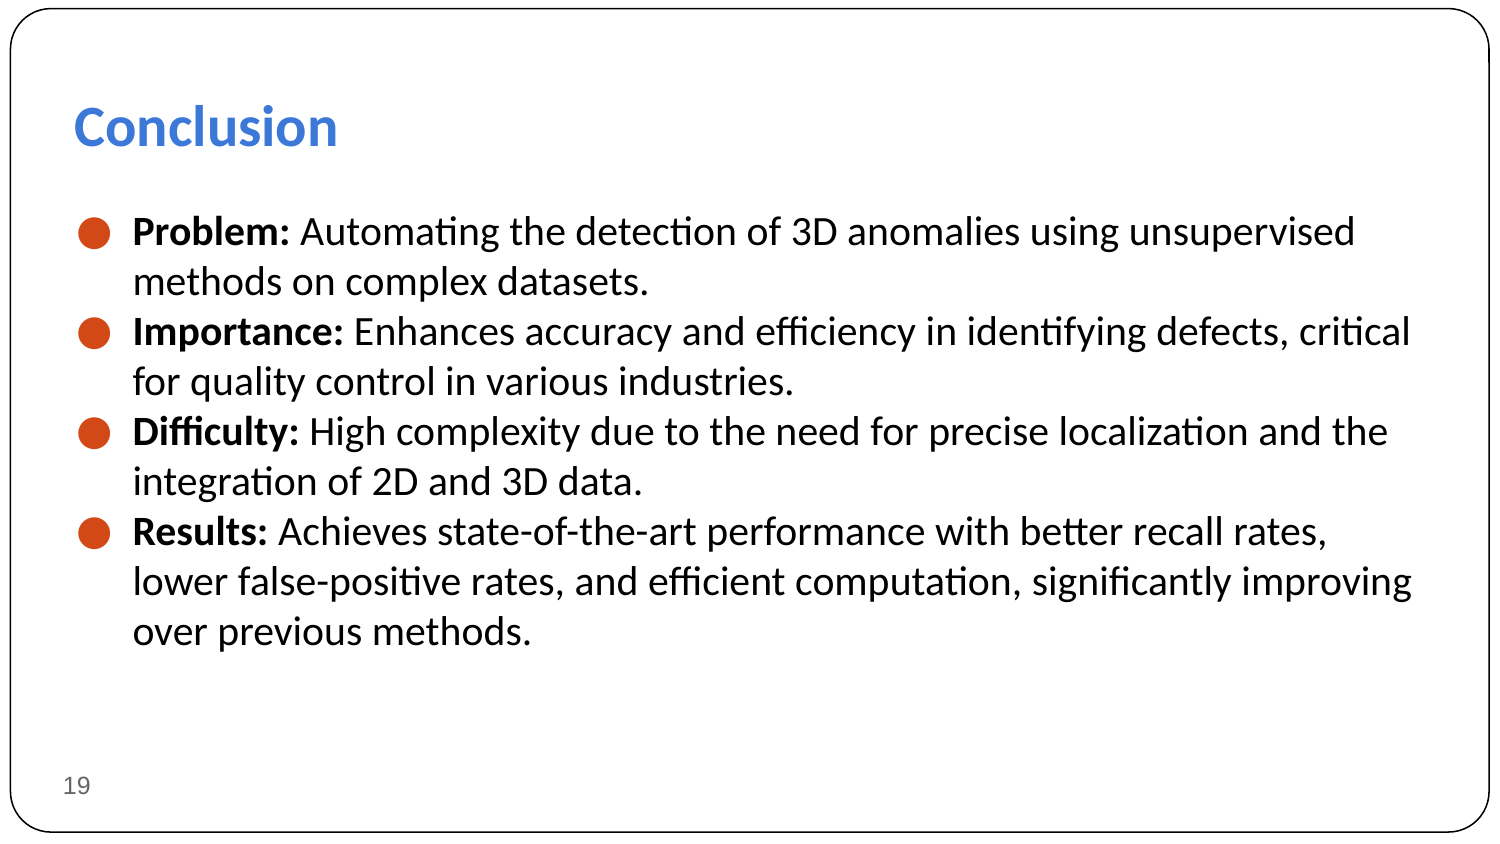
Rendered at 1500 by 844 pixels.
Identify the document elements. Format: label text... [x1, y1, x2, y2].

slide_number 19 [31, 752, 122, 817]
title Conclusion [59, 72, 1458, 174]
list Problem: Automating the detection of 3D anomalies using unsupervised methods on complex datasets. Importance: Enhances accuracy and efficiency in identifying defects, critical for quality control in various industries. Difficulty: High complexity due to the need for precise localization and the integration of 2D and 3D data. Results: Achieves state-of-the-art performance with better recall rates, lower false-positive rates, and efficient computation, significantly improving over previous methods. [42, 123, 1441, 669]
